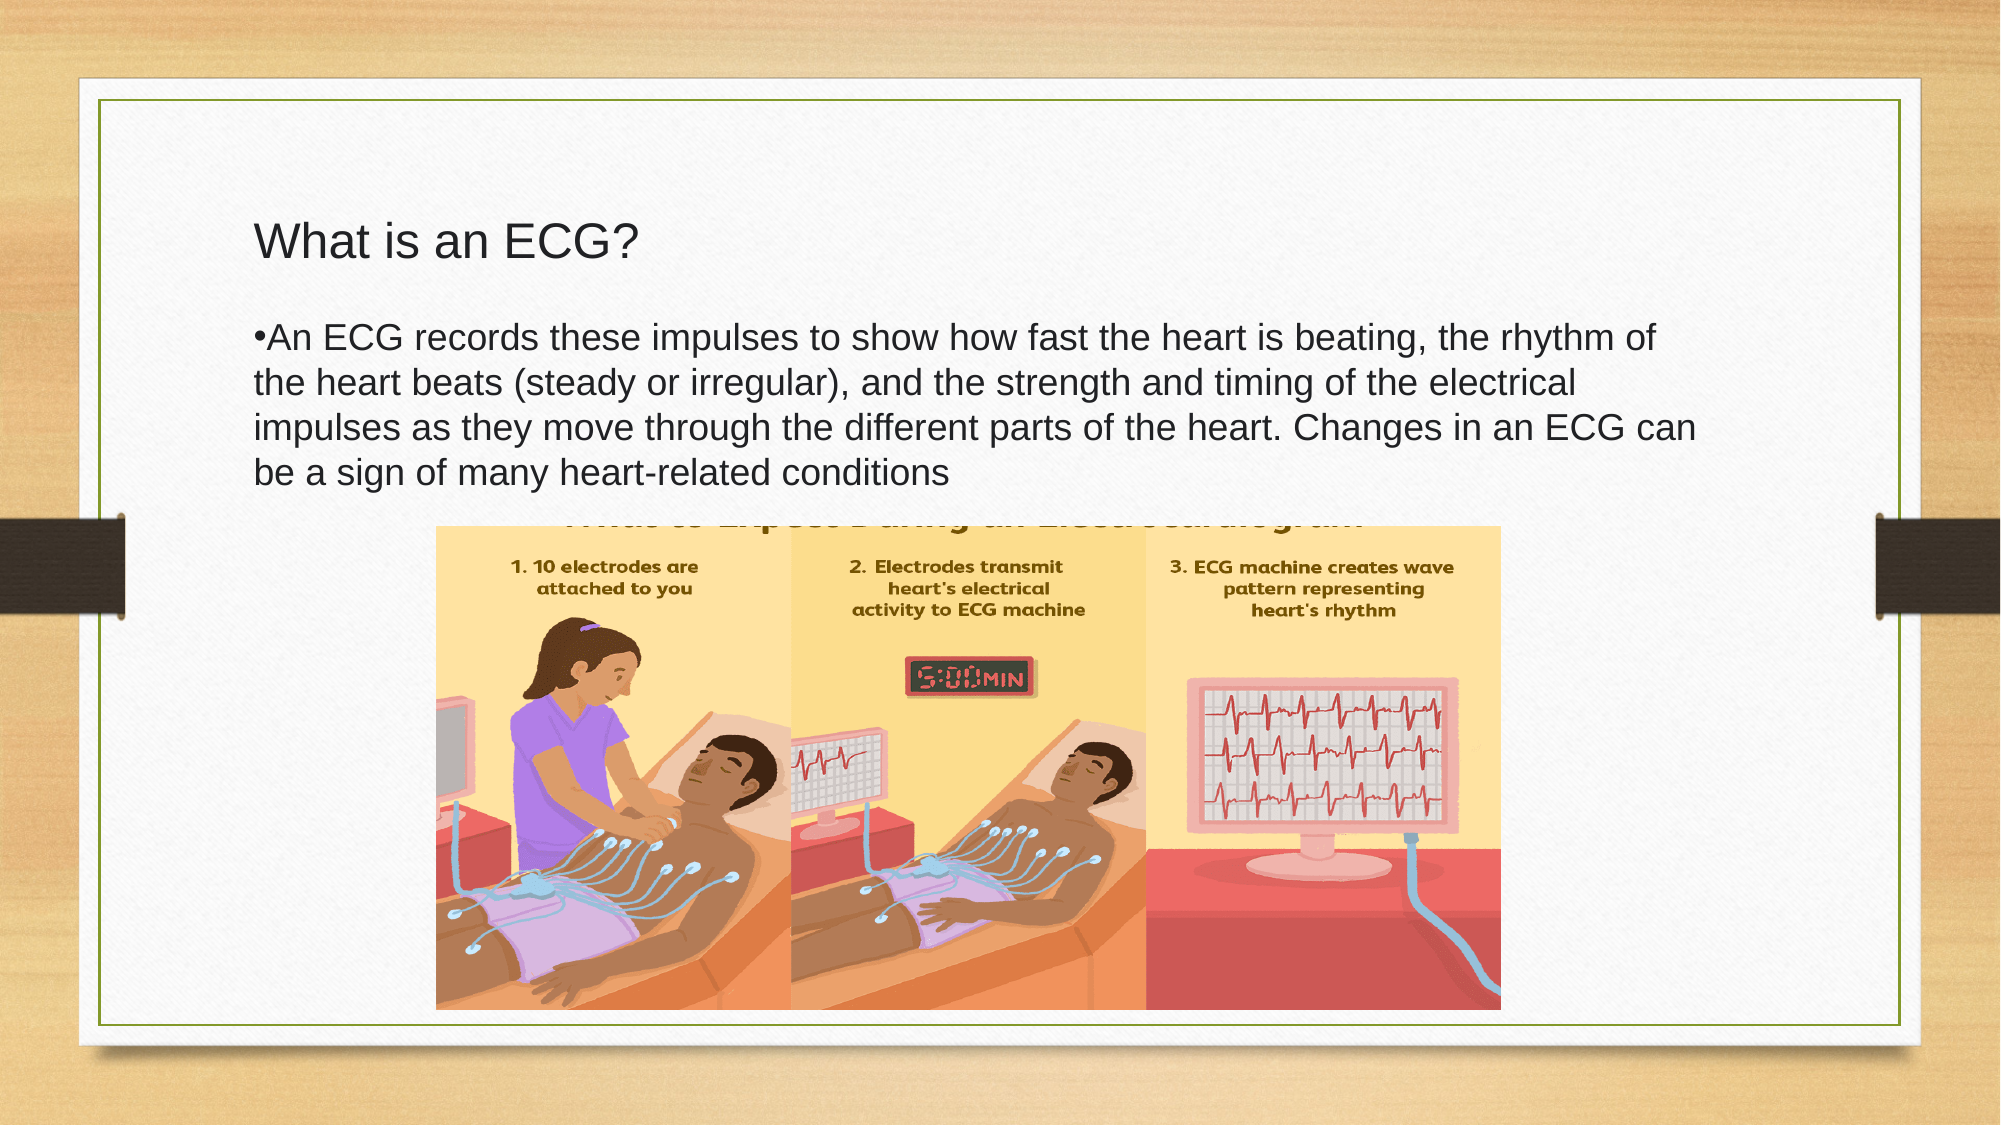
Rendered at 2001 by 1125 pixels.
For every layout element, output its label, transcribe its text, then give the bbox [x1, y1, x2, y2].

picture [0, 0, 2001, 1125]
text_box What is an ECG? An ECG records these impulses to show how fast the heart is beating, the rhythm of the heart beats (steady or irregular), and the strength and timing of the electrical impulses as they move through the different parts of the heart. Changes in an ECG can be a sign of many heart-related conditions [238, 200, 1735, 501]
